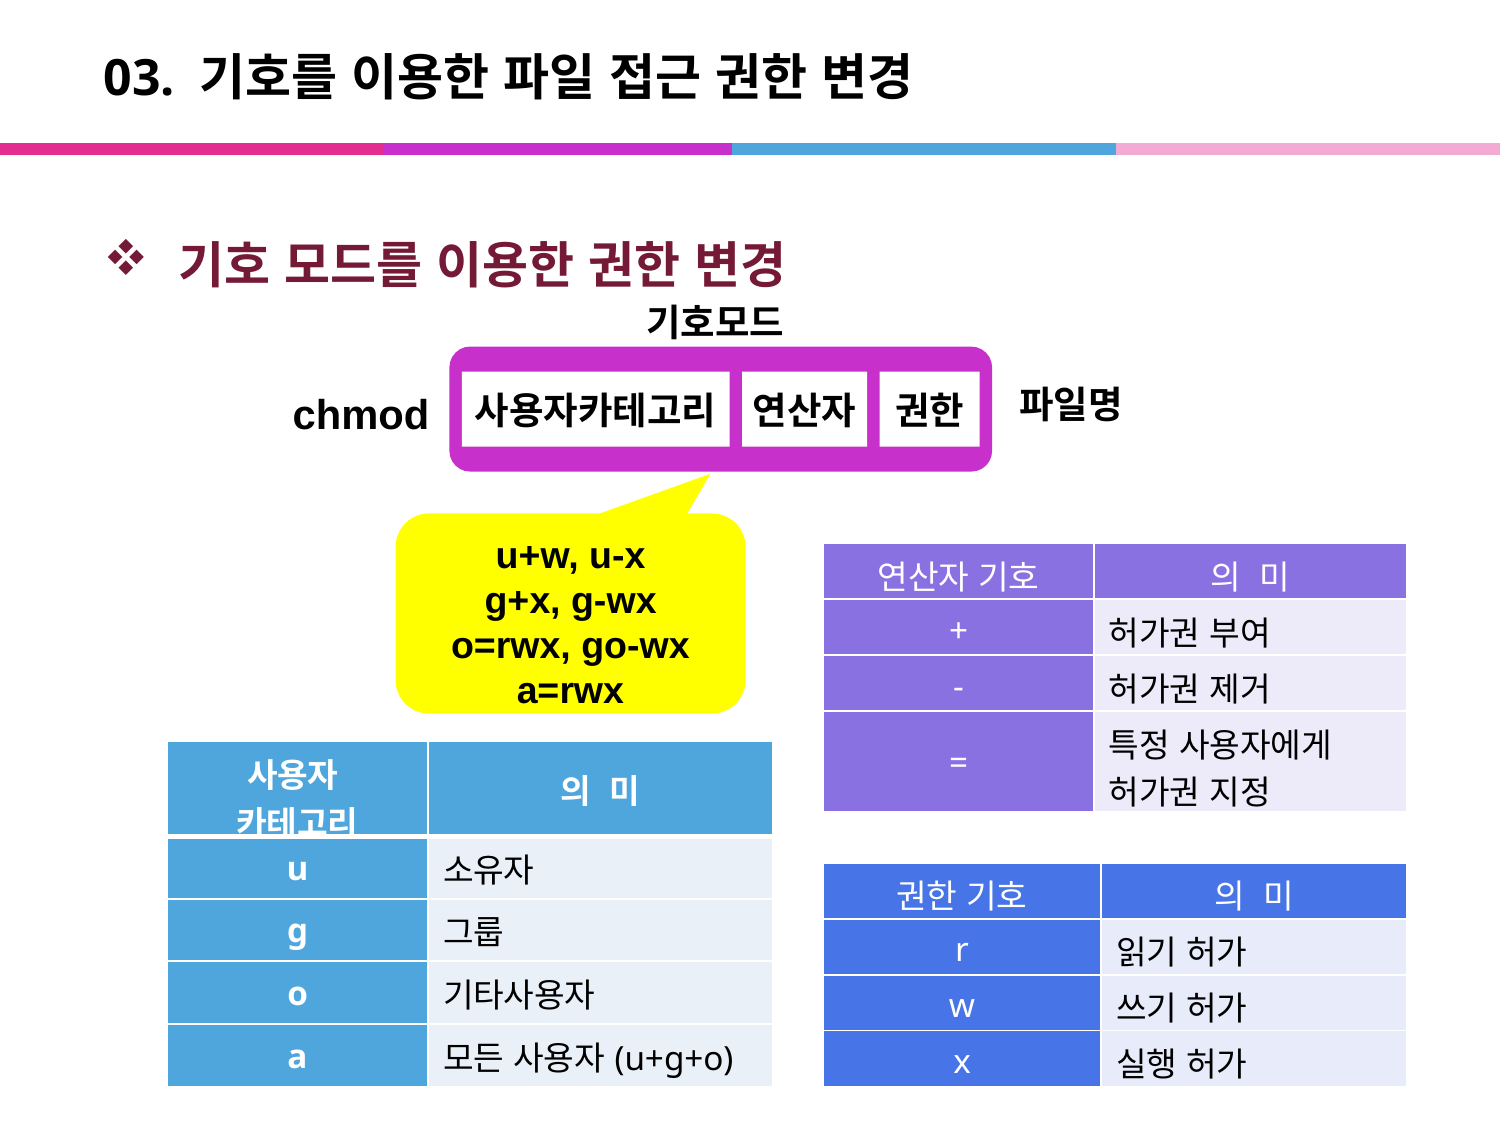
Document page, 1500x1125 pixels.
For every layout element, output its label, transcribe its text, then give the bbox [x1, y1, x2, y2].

table_cell 쓰기 허가 [1102, 976, 1406, 1030]
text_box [277, 291, 1144, 714]
table_header 의 미 [1149, 544, 1406, 598]
table_header 권한 기호 [824, 864, 1100, 918]
table_header 사용자 카테고리 [168, 742, 427, 834]
table_cell 기타사용자 [429, 962, 772, 1023]
table_cell 실행 허가 [1102, 1031, 1406, 1086]
table_cell 그룹 [429, 900, 772, 960]
list 기호 모드를 이용한 권한 변경 [88, 196, 1436, 1083]
table_cell 읽기 허가 [1102, 920, 1406, 974]
table_cell r [824, 920, 1100, 974]
table_cell o [168, 962, 427, 1023]
table_cell 허가권 부여 [1149, 600, 1406, 654]
table_cell w [824, 976, 1100, 1030]
table_cell 허가권 제거 [1149, 656, 1406, 710]
table_cell u [168, 839, 427, 898]
table_cell 소유자 [429, 839, 772, 898]
table_cell x [824, 1031, 1100, 1086]
table_cell g [168, 900, 427, 960]
table_header 의 미 [429, 742, 772, 834]
table_cell 특정 사용자에게 허가권 지정 [1095, 712, 1406, 811]
title 03. 기호를 이용한 파일 접근 권한 변경 [88, 30, 1330, 121]
table_cell = [824, 722, 1093, 811]
table_cell 모든 사용자(u+g+o) [429, 1025, 772, 1086]
table_cell a [168, 1025, 427, 1086]
table_header 의 미 [1102, 864, 1406, 918]
